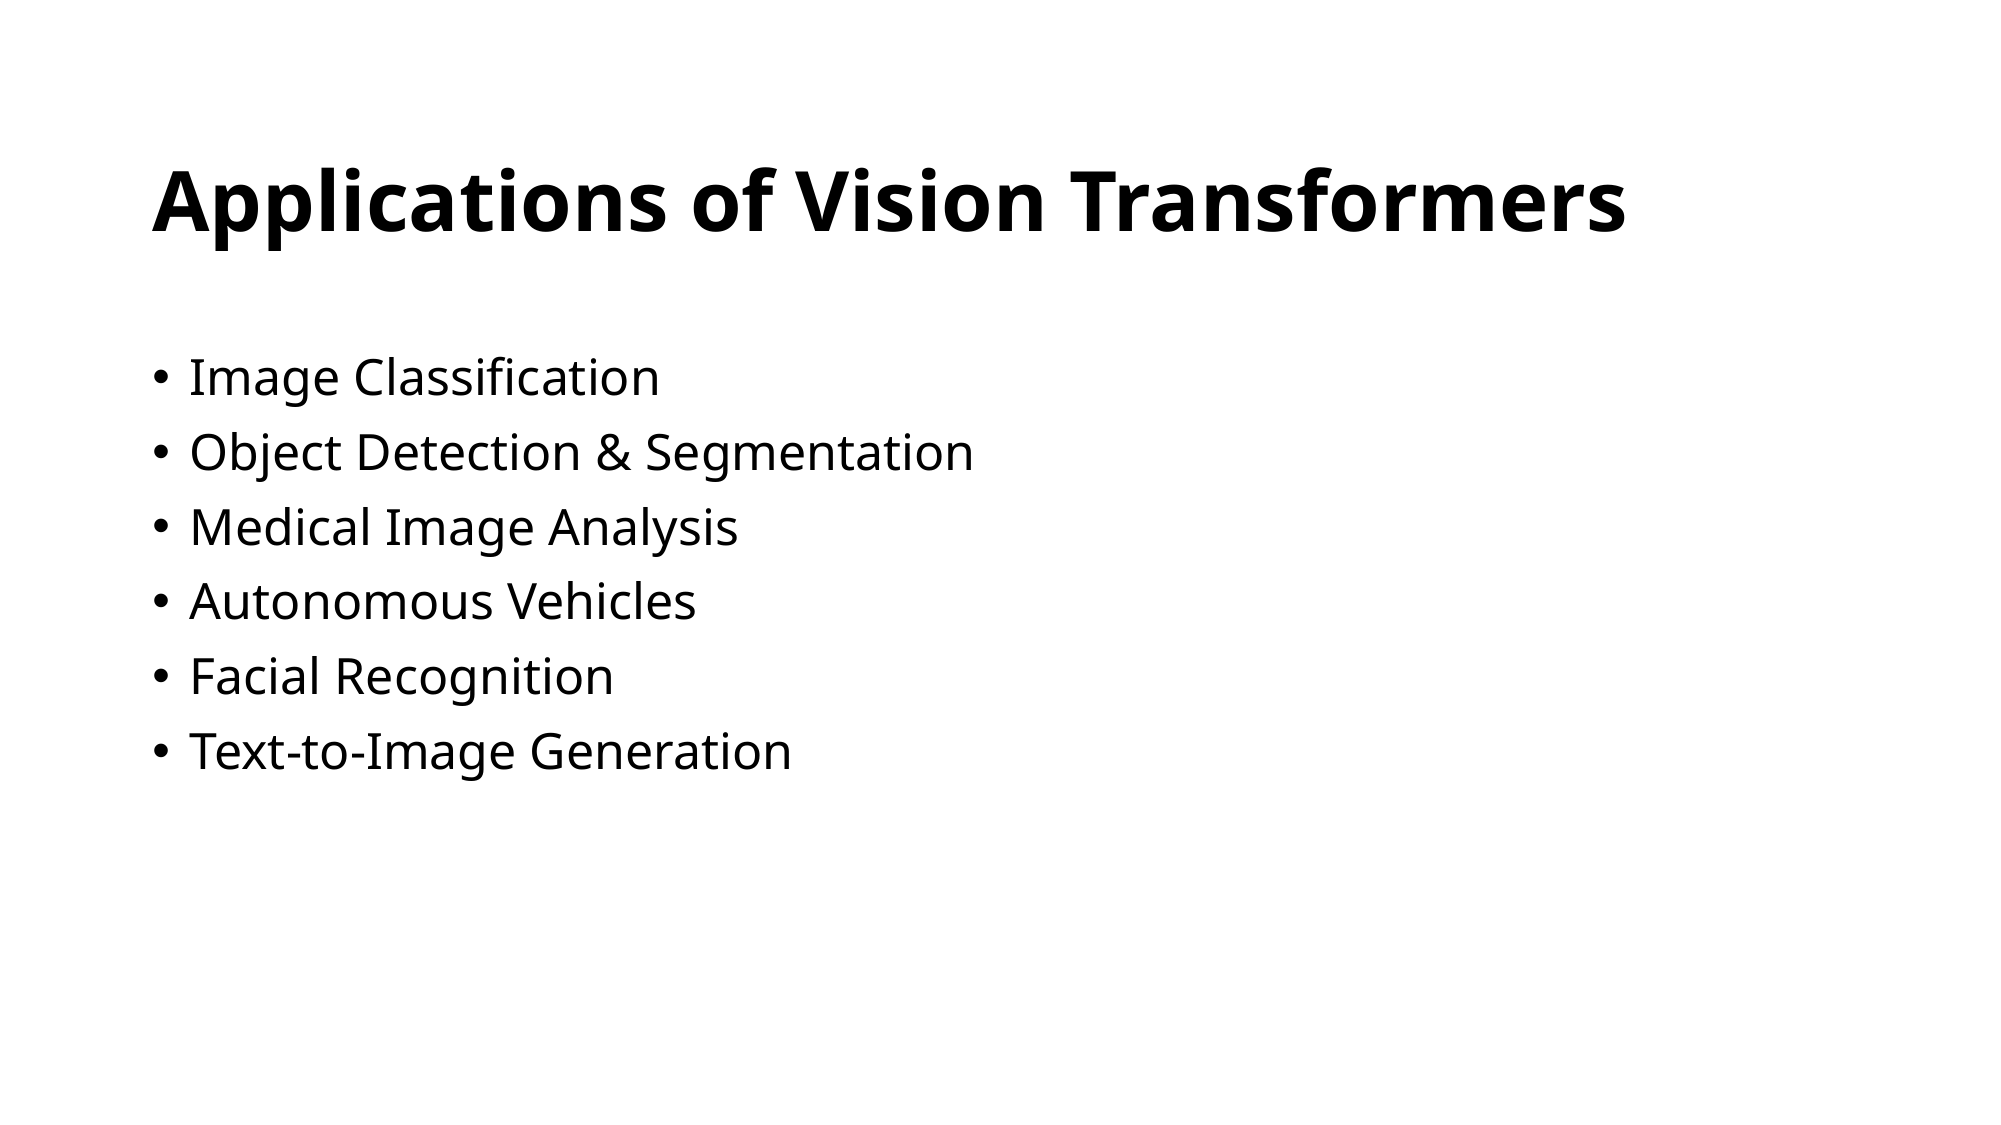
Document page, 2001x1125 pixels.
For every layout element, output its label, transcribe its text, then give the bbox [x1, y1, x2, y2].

title Applications of Vision Transformers [137, 95, 1863, 313]
list Image Classification Object Detection & Segmentation Medical Image Analysis Autonomous Vehicles Facial Recognition Text-to-Image Generation [137, 344, 1863, 1059]
